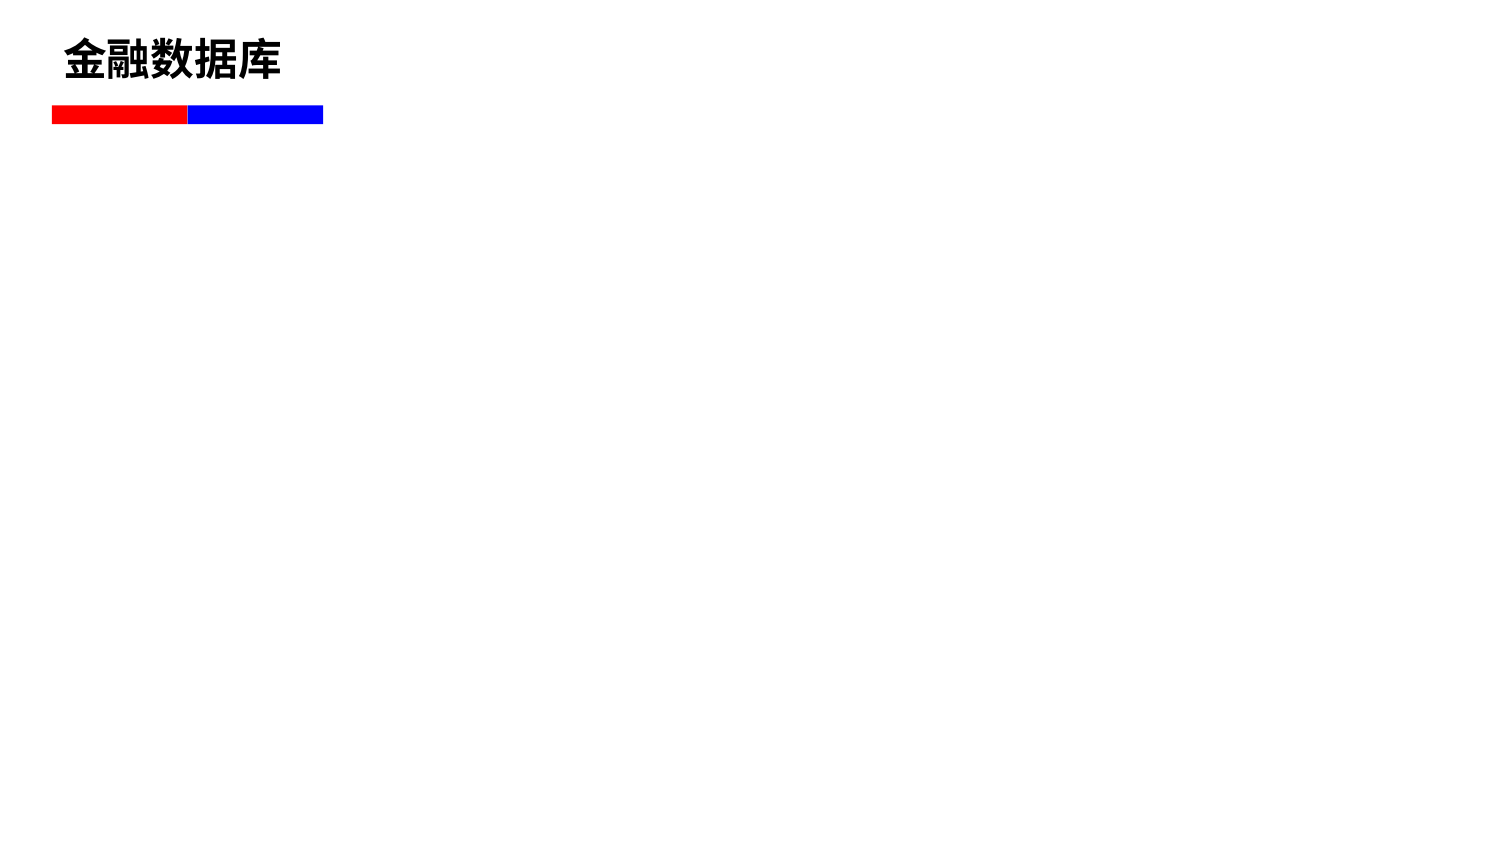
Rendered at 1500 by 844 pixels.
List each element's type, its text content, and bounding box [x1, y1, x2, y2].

title 金融数据库 [52, 8, 1448, 107]
